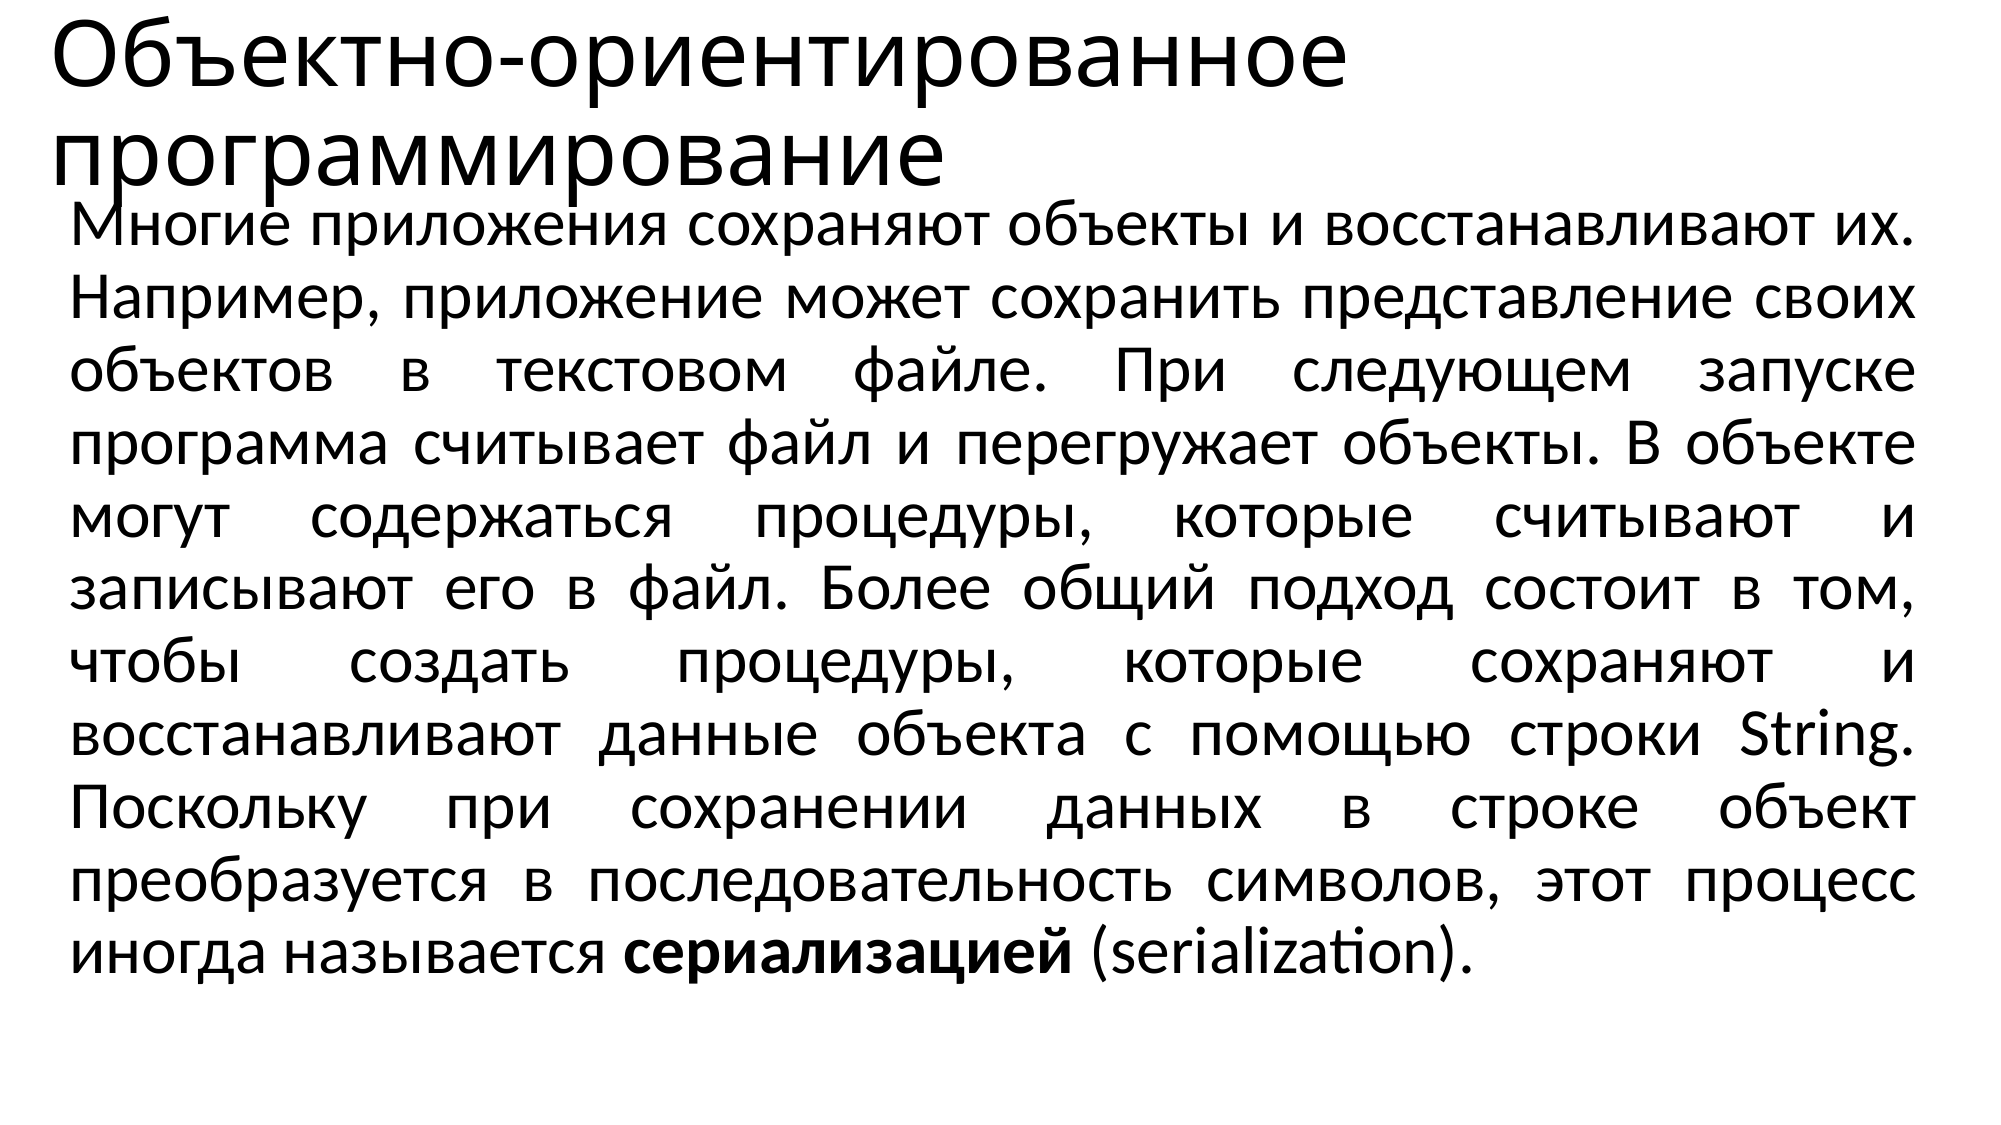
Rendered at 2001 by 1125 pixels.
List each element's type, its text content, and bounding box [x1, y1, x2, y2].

list Многие приложения сохраняют объекты и восстанавливают их. Например, приложение может сохранить представление своих объектов в текстовом файле. При следующем запуске программа считывает файл и перегружает объекты. В объекте могут содержаться процедуры, которые считывают и записывают его в файл. Более общий подход состоит в том, чтобы создать процедуры, которые сохраняют и восстанавливают данные объекта с помощью строки String. Поскольку при сохранении данных в строке объект преобразуется в последовательность символов, этот процесс иногда называется сериализацией (serialization). [54, 179, 1934, 1014]
title Объектно-ориентированное программирование [34, 31, 1966, 180]
